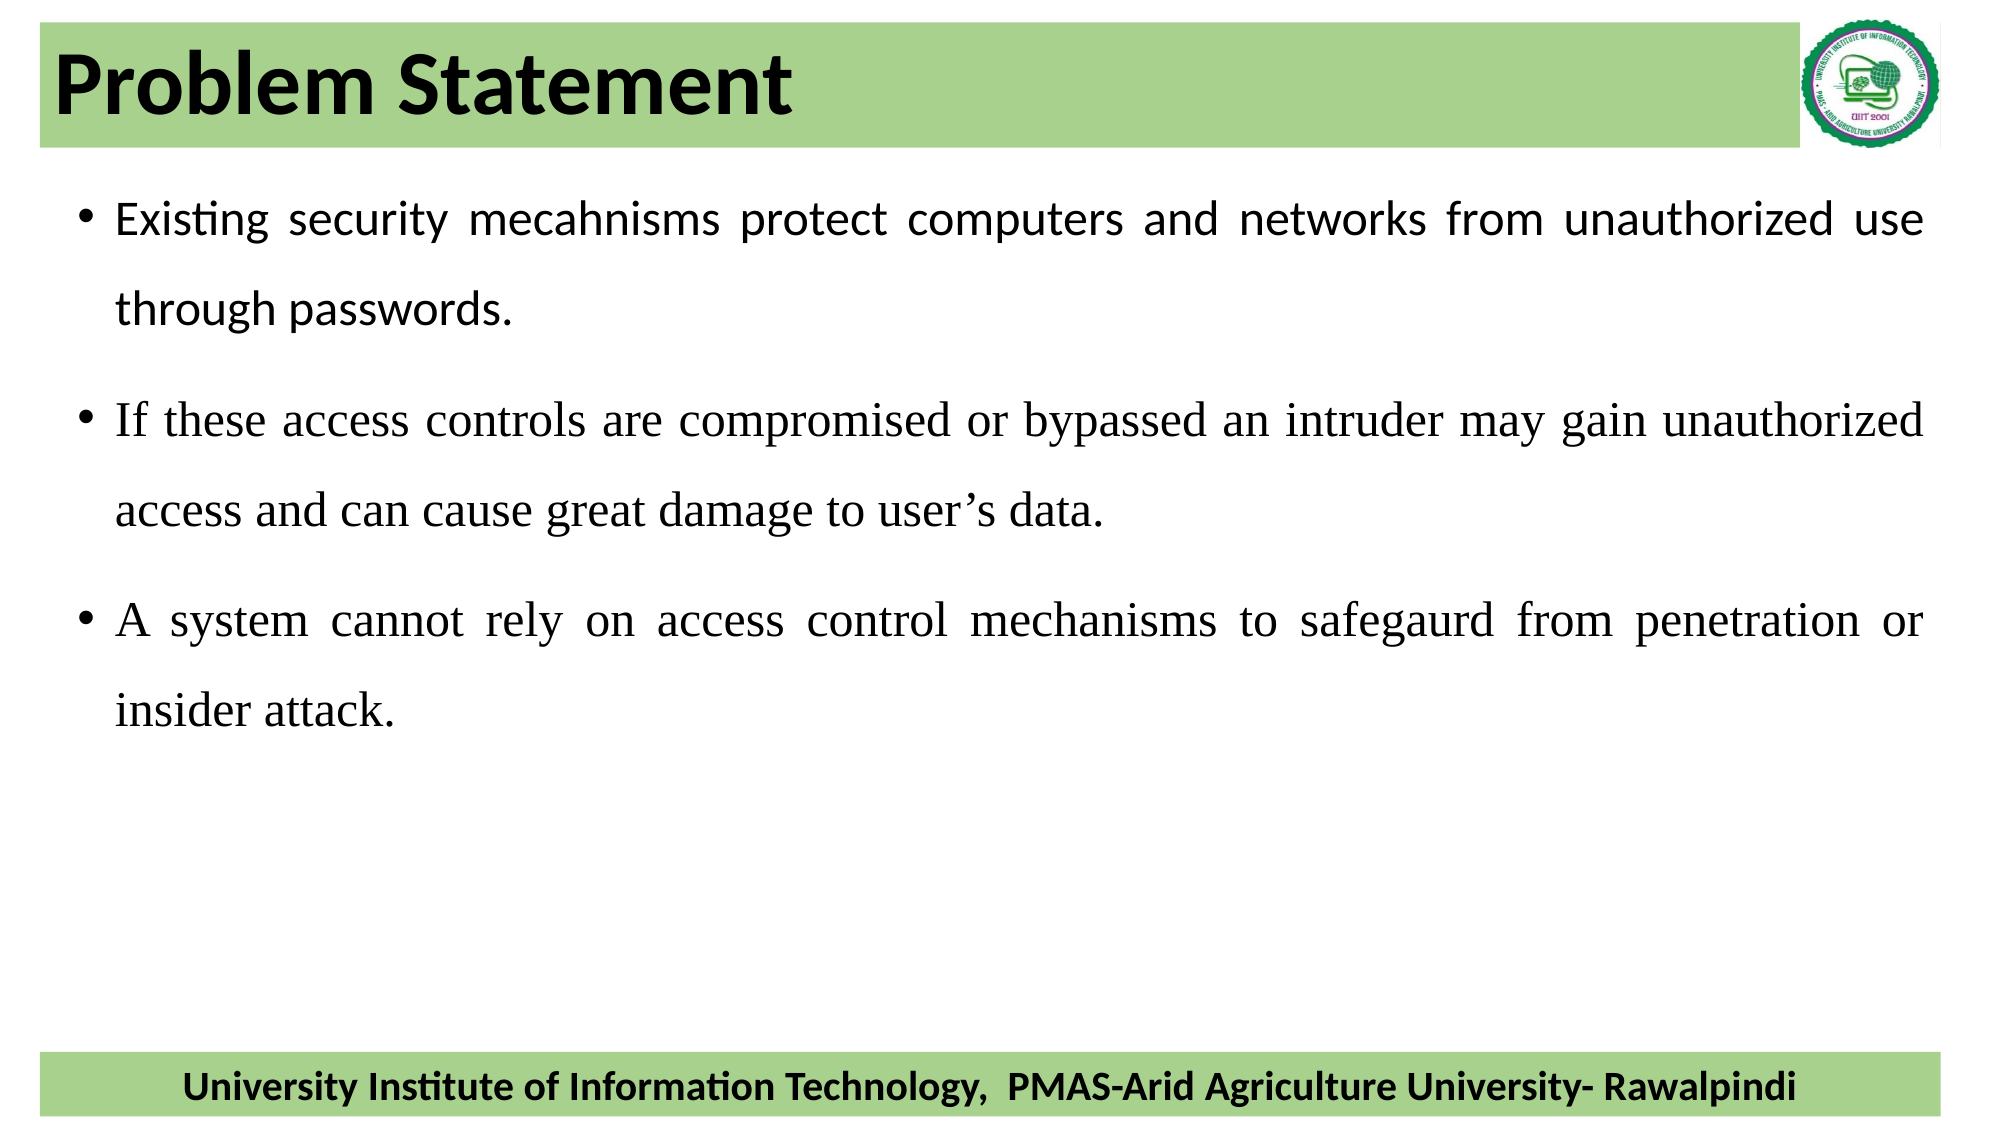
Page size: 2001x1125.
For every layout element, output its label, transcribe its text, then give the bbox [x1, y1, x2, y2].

picture [1799, 19, 1941, 148]
list Existing security mecahnisms protect computers and networks from unauthorized use through passwords. If these access controls are compromised or bypassed an intruder may gain unauthorized access and can cause great damage to user’s data. A system cannot rely on access control mechanisms to safegaurd from penetration or insider attack. [62, 147, 1941, 1020]
title Problem Statement [39, 22, 1799, 148]
text_box University Institute of Information Technology, PMAS-Arid Agriculture University- Rawalpindi [39, 1051, 1941, 1117]
